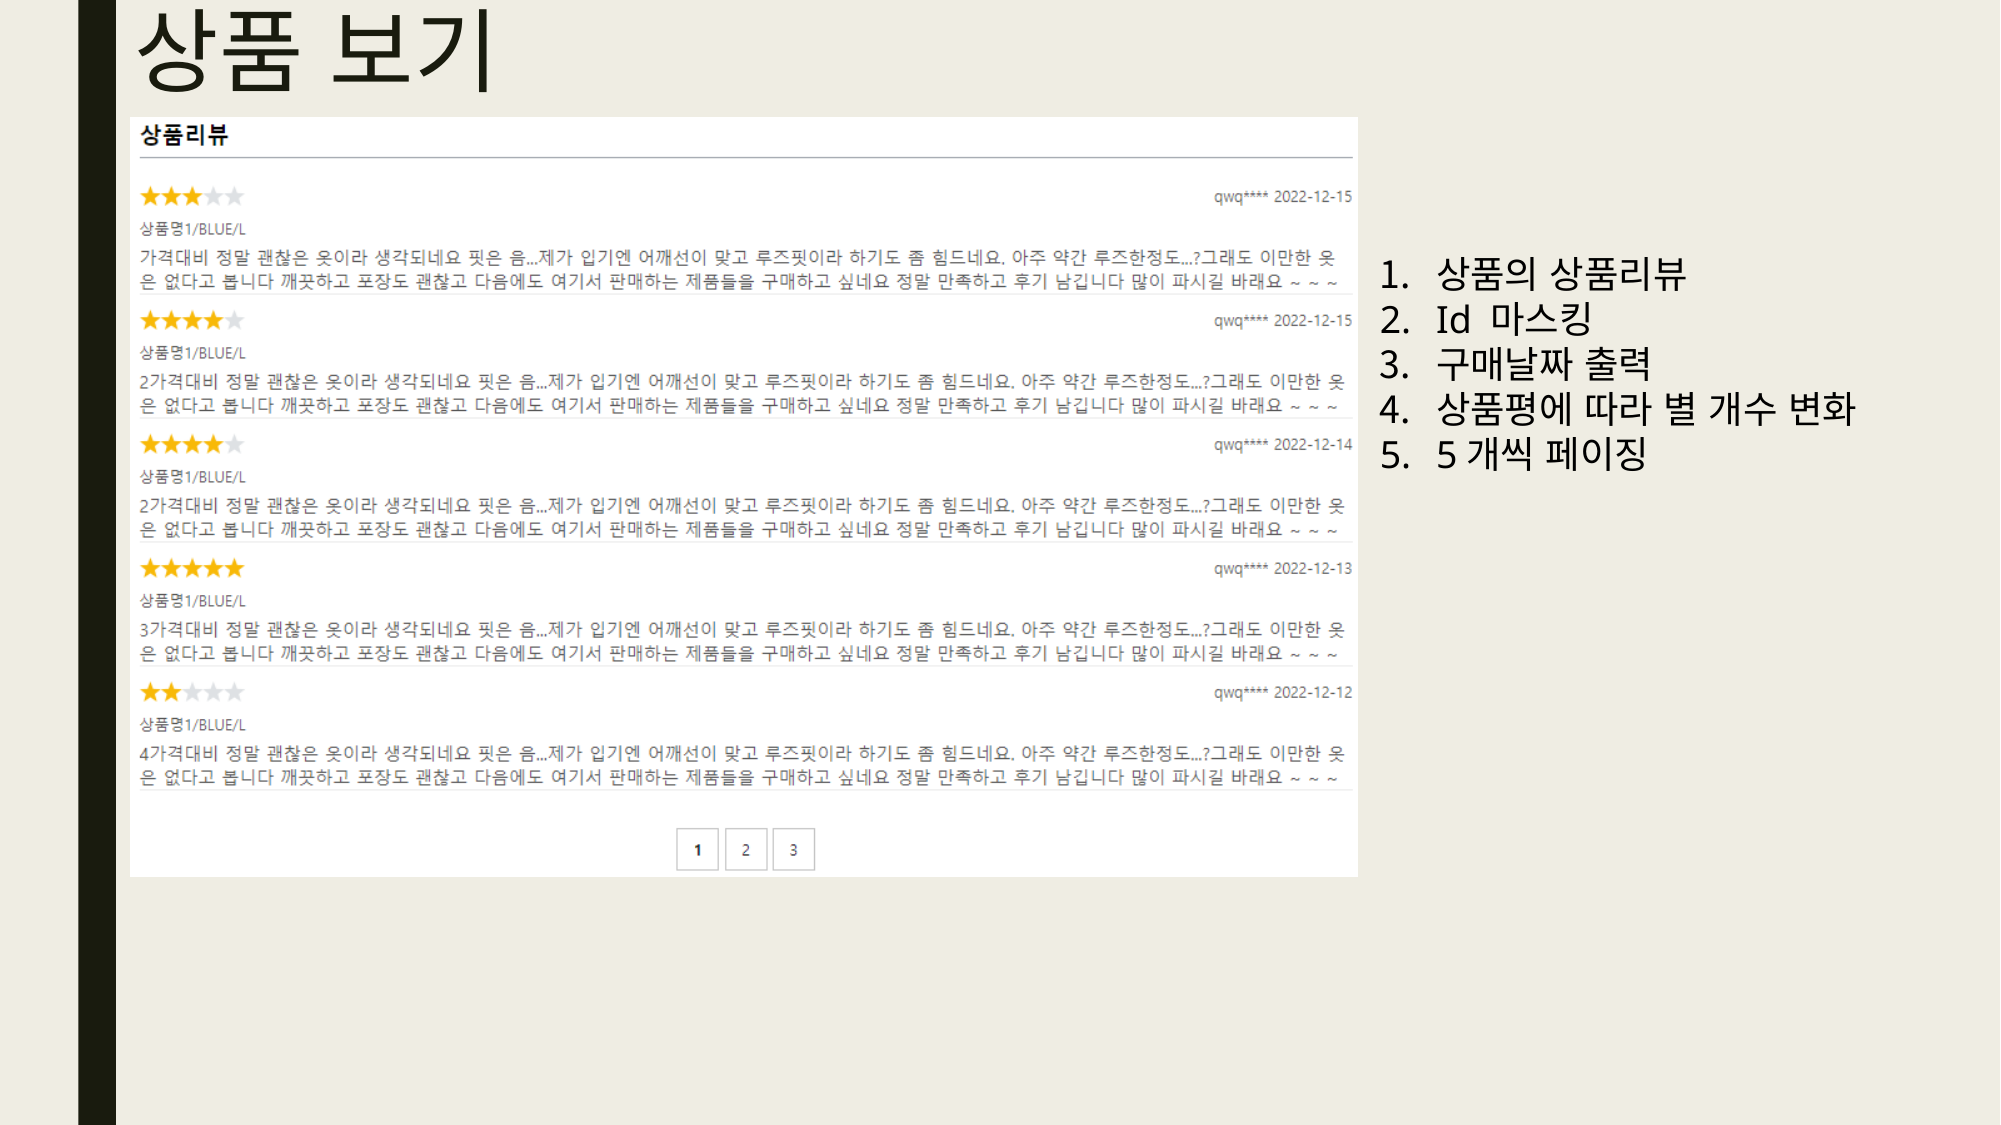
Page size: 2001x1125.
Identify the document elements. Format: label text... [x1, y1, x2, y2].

text_box 상품의 상품리뷰 Id 마스킹 구매날짜 출력 상품평에 따라 별 개수 변화 5개씩 페이징 [1365, 243, 2000, 844]
title 상품 보기 [119, 0, 1695, 118]
picture [130, 117, 1358, 877]
